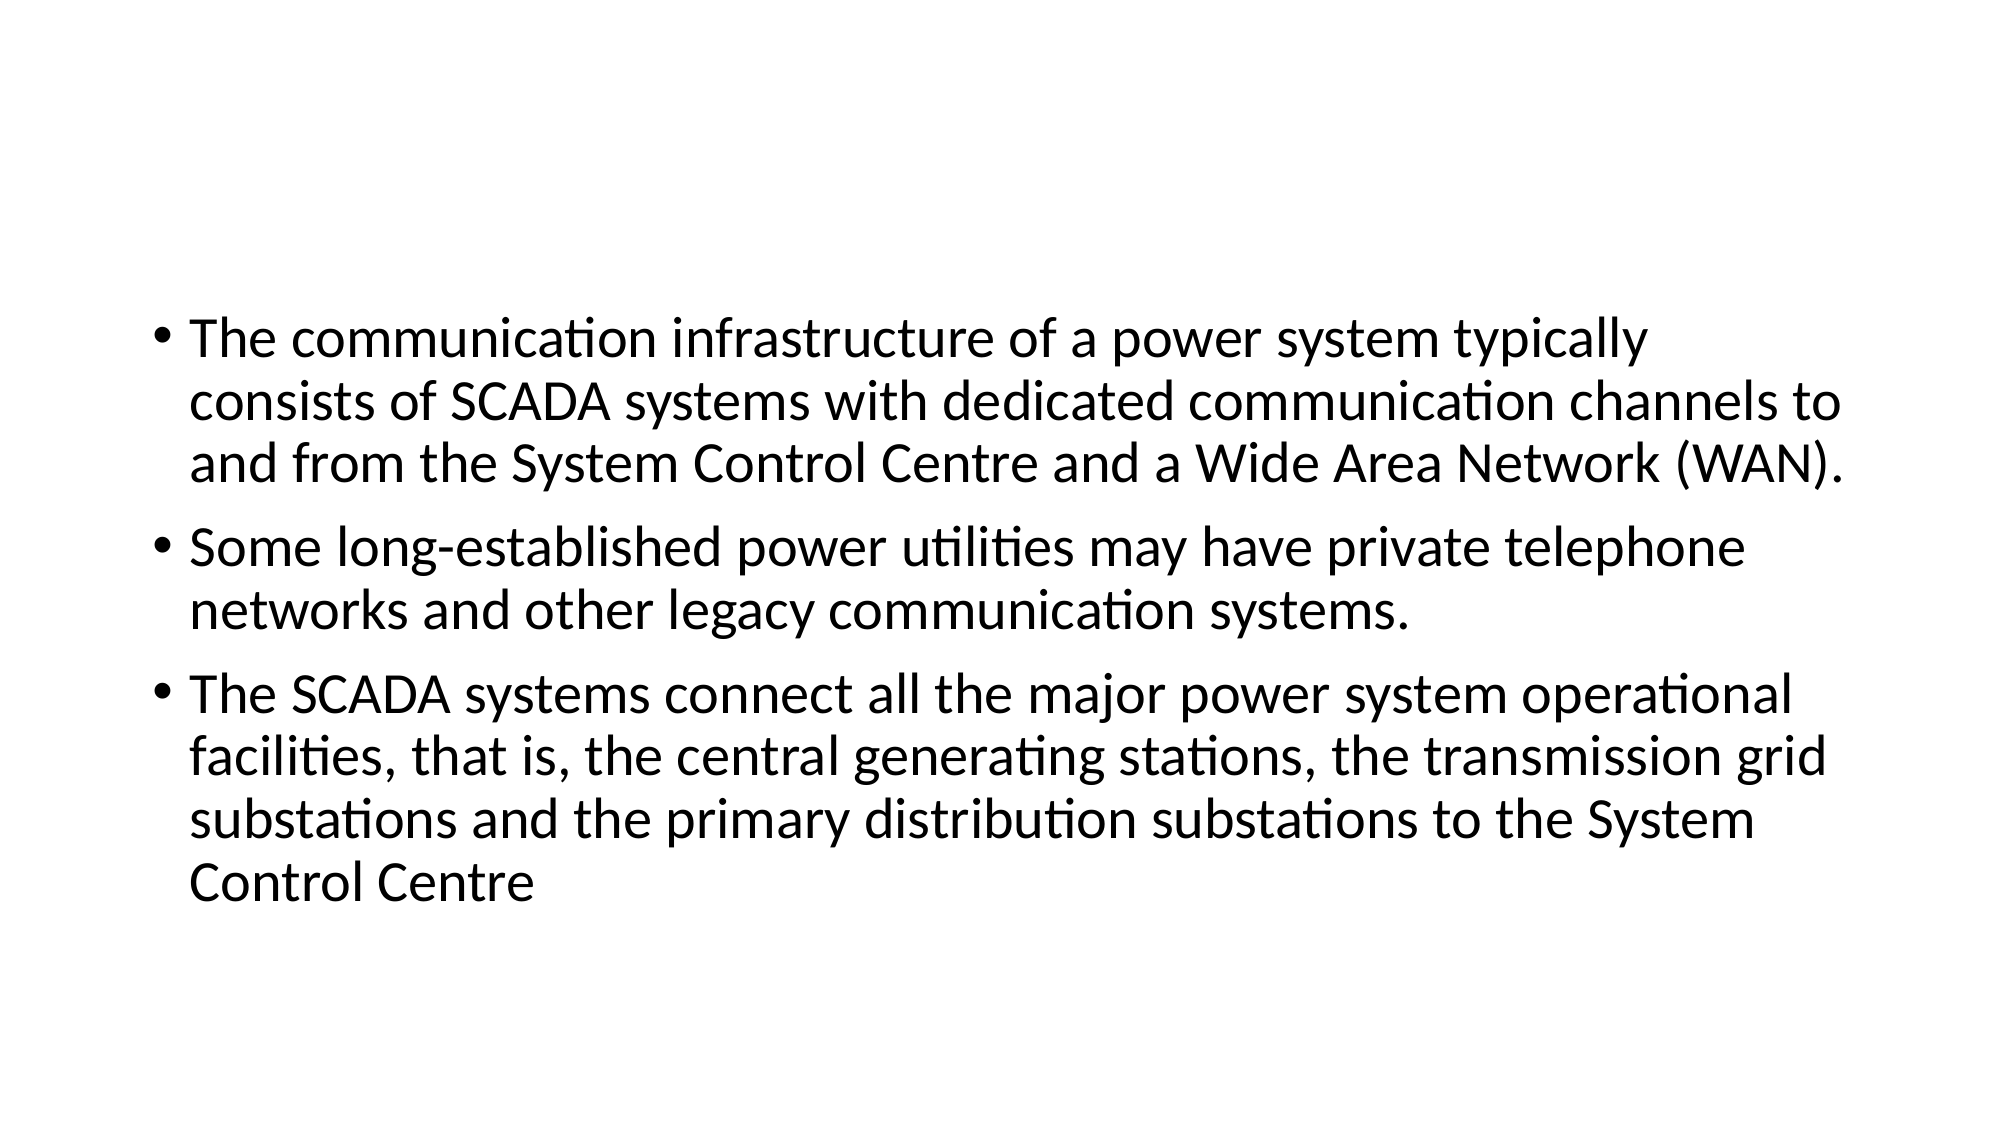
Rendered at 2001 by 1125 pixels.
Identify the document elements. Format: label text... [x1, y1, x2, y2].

list The communication infrastructure of a power system typically consists of SCADA systems with dedicated communication channels to and from the System Control Centre and a Wide Area Network (WAN). Some long-established power utilities may have private telephone networks and other legacy communication systems. The SCADA systems connect all the major power system operational facilities, that is, the central generating stations, the transmission grid substations and the primary distribution substations to the System Control Centre [137, 299, 1863, 1014]
